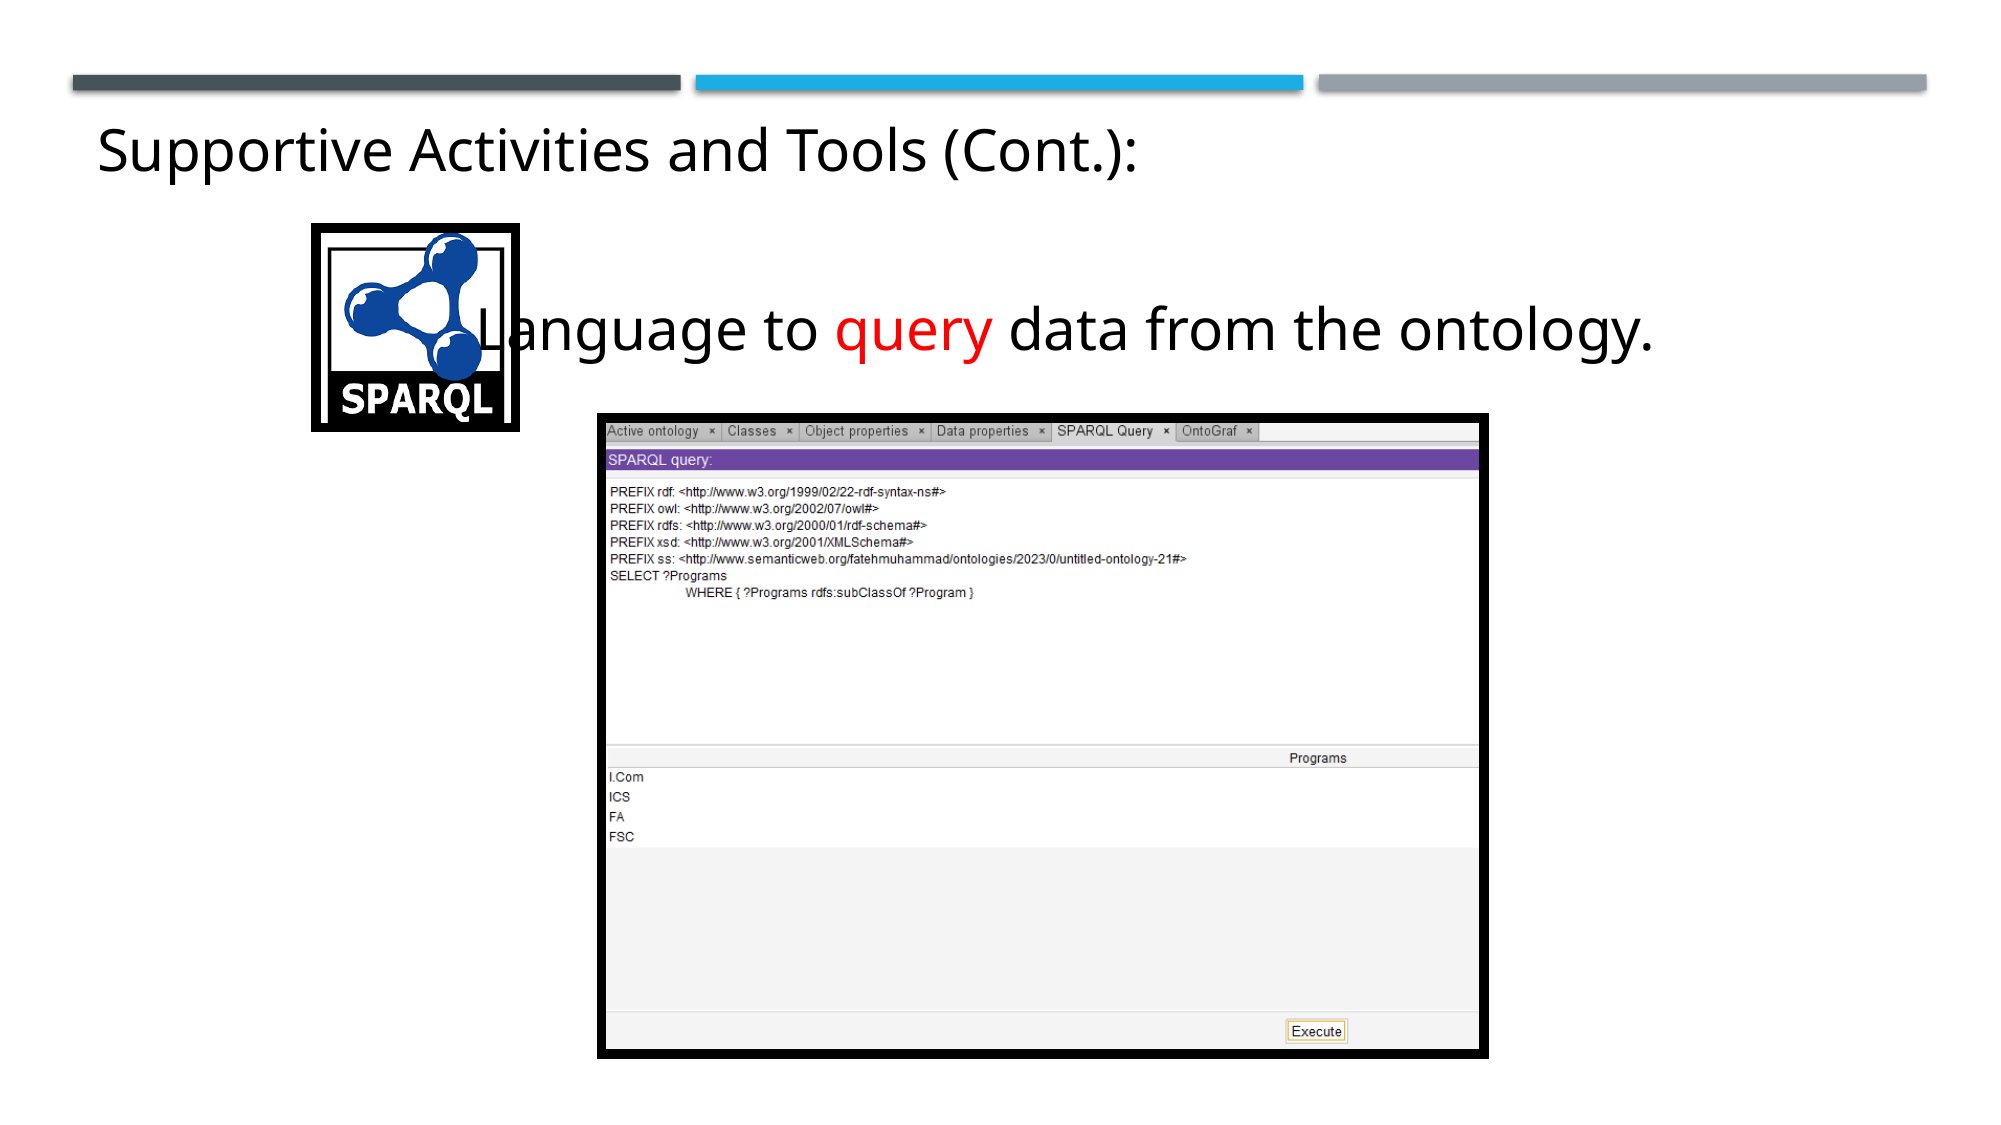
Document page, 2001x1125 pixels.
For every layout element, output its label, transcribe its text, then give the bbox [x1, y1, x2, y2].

text_box Supportive Activities and Tools (Cont.): [82, 105, 1908, 461]
text_box Language to query data from the ontology. [517, 285, 1670, 370]
picture [605, 422, 1480, 1051]
picture [320, 232, 512, 424]
